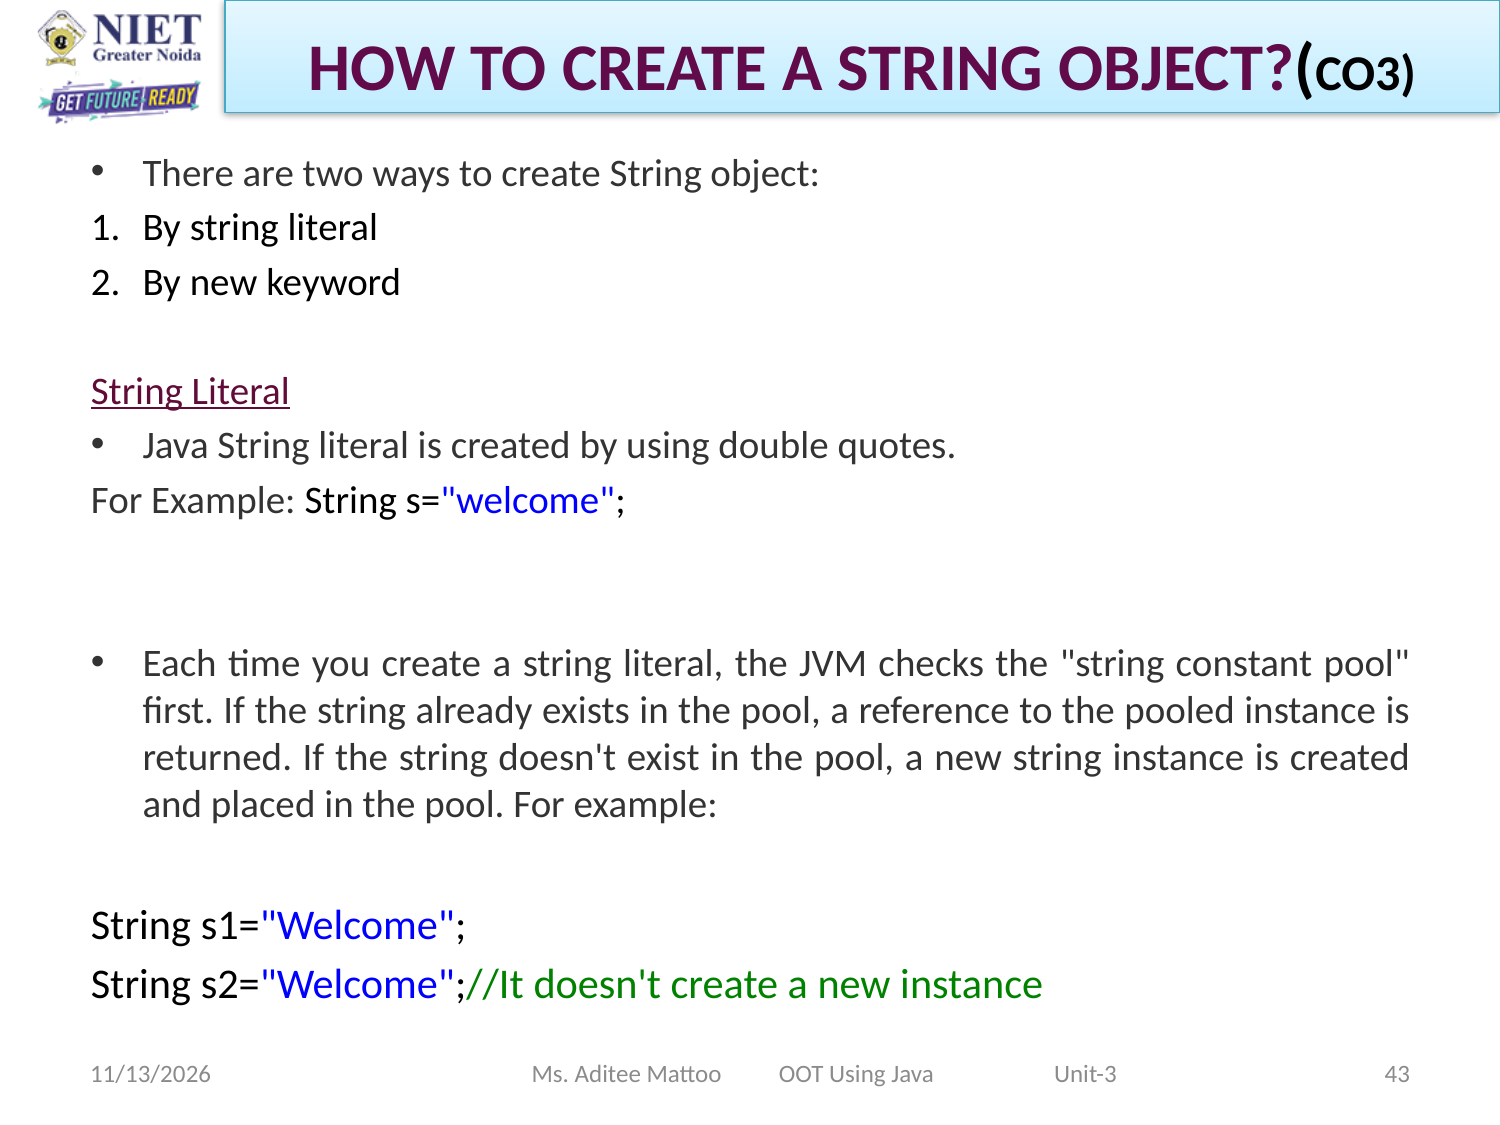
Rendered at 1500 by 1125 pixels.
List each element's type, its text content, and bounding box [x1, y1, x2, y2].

slide_number 43 [1074, 1042, 1425, 1103]
list There are two ways to create String object: By string literal By new keyword String Literal Java String literal is created by using double quotes. For Example: String s="welcome"; Each time you create a string literal, the JVM checks the "string constant pool" first. If the string already exists in the pool, a reference to the pooled instance is returned. If the string doesn't exist in the pool, a new string instance is created and placed in the pool. For example: String s1="Welcome"; String s2="Welcome";//It doesn't create a new instance [75, 139, 1426, 1022]
slide_number 08-Nov-21 [75, 1042, 412, 1103]
footer Ms. Aditee Mattoo OOT Using Java Unit-3 [412, 1042, 1074, 1103]
text_box HOW TO CREATE A STRING OBJECT?(CO3) [238, 0, 1500, 113]
picture [0, 0, 238, 135]
